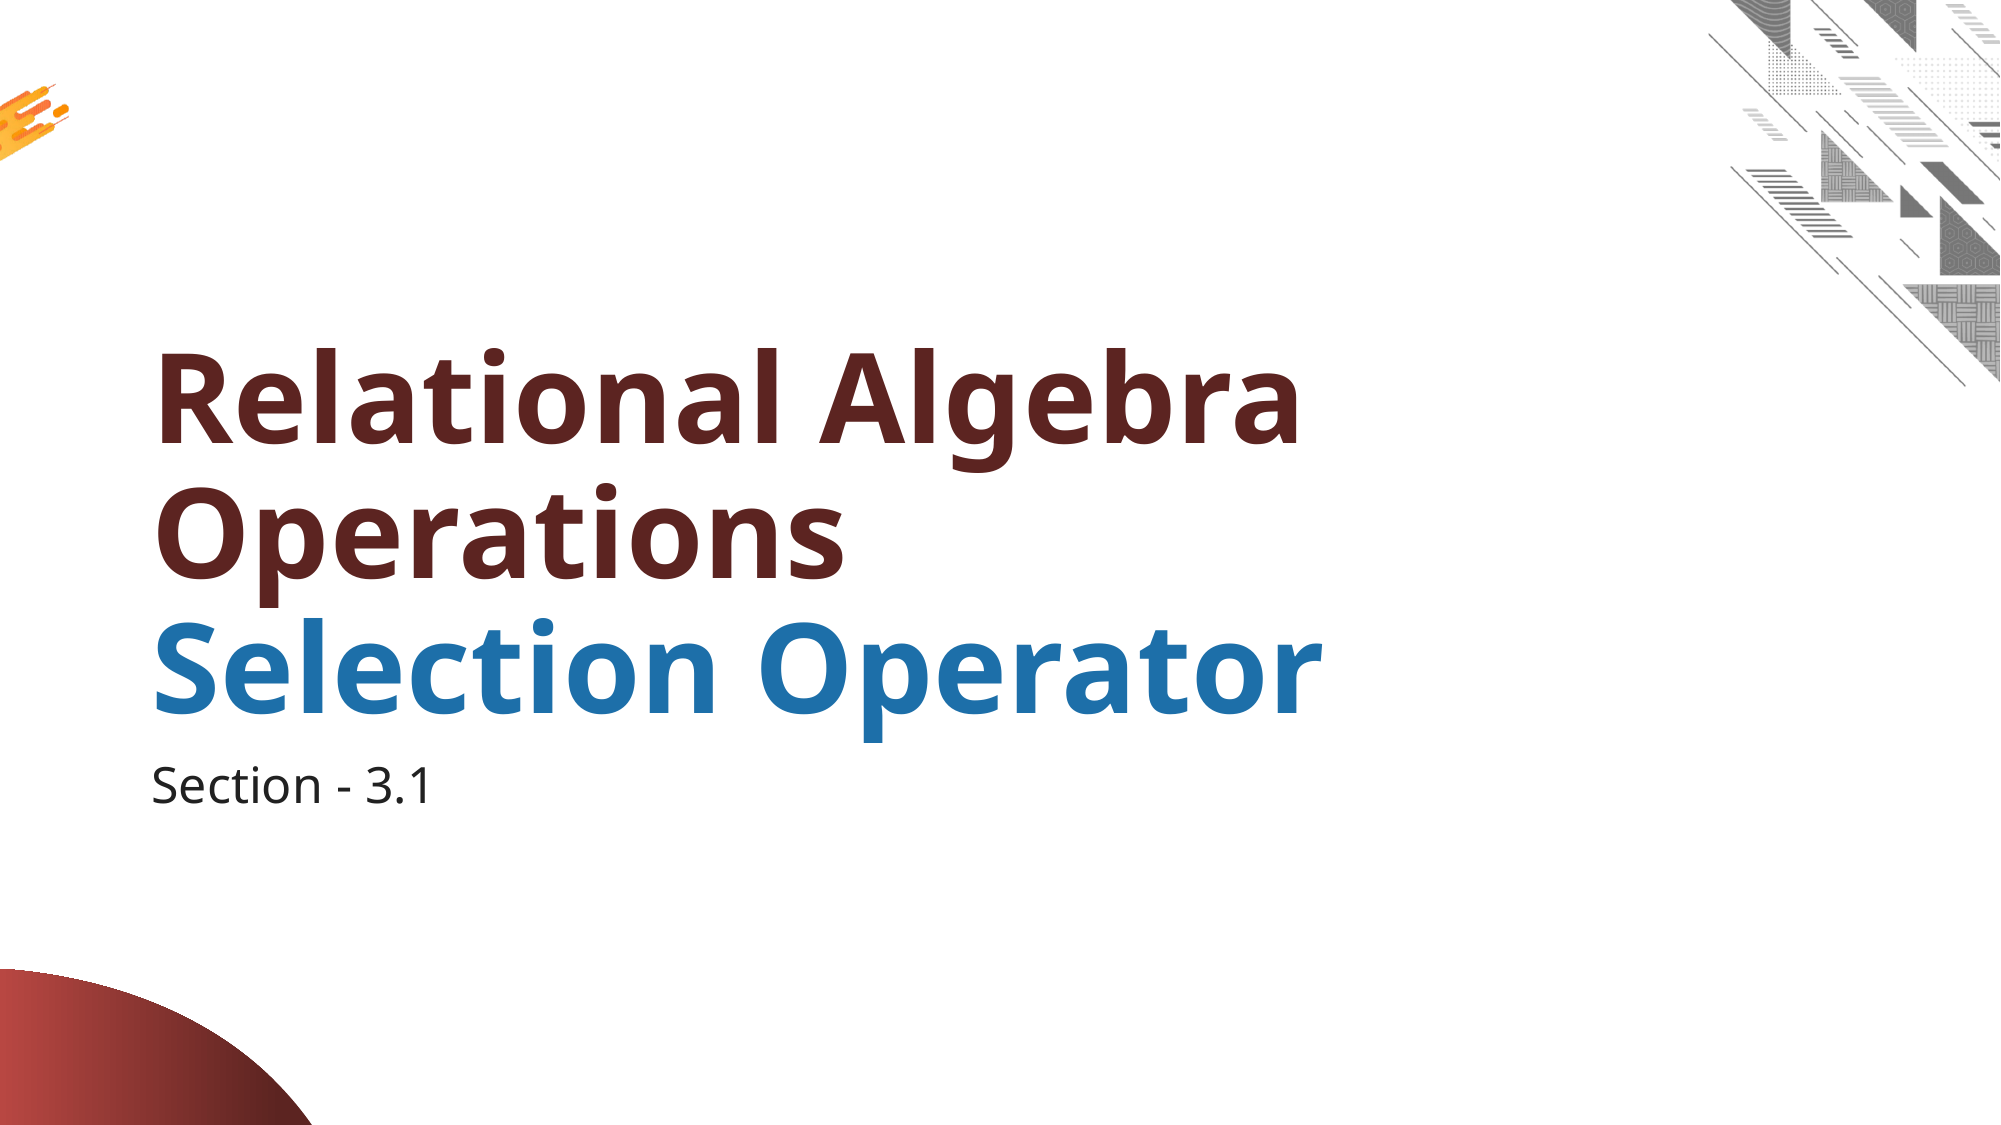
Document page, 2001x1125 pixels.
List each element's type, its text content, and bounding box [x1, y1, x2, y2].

picture [0, 65, 90, 193]
title Relational Algebra Operations Selection Operator [136, 280, 1862, 749]
list Section - 3.1 [136, 752, 1862, 999]
